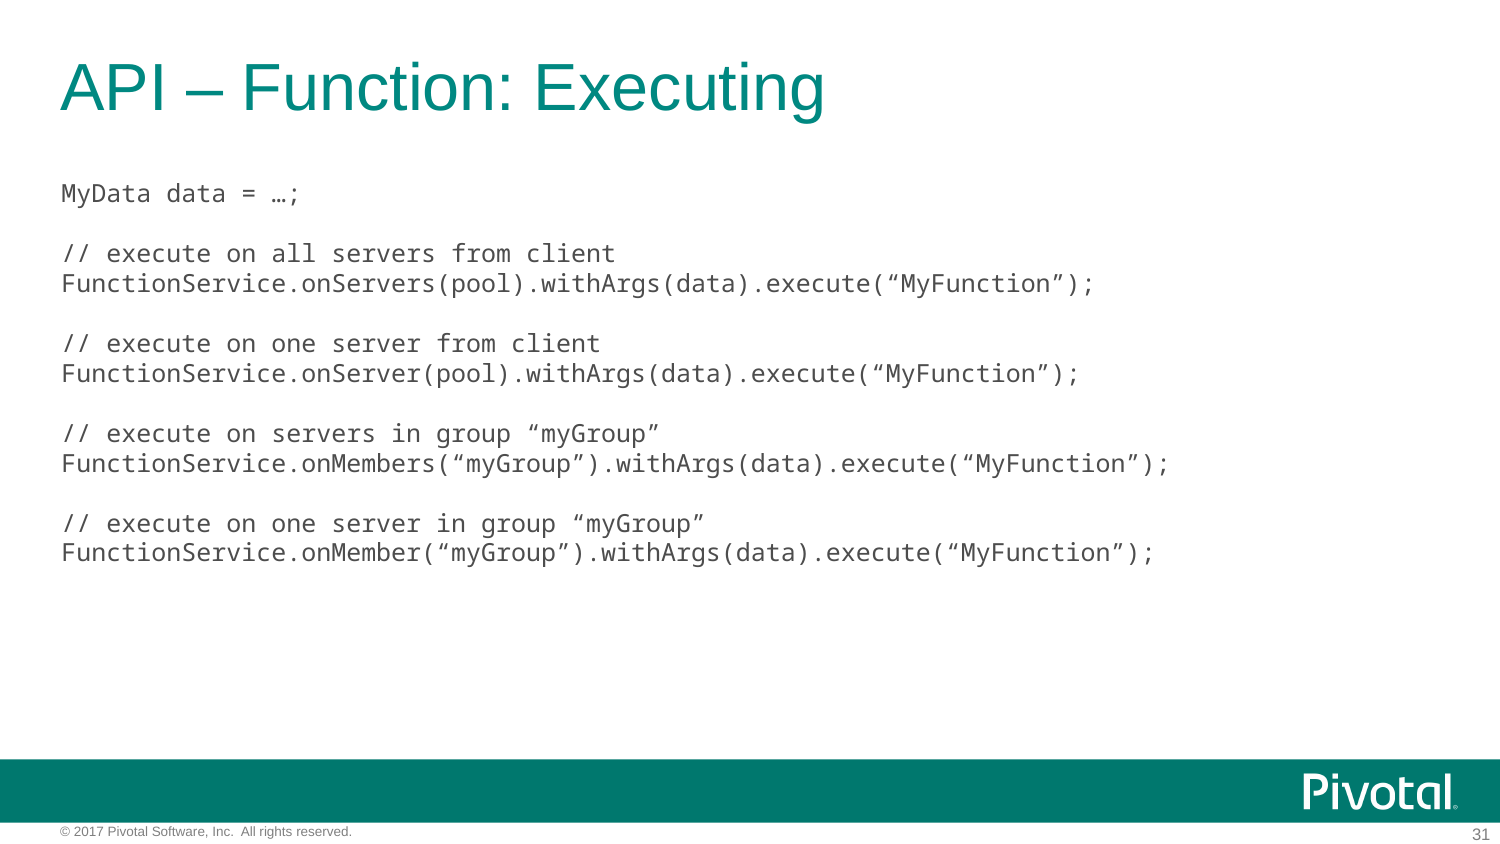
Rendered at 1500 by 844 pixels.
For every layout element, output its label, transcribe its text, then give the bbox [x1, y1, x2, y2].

title API – Function: Executing [60, 53, 1440, 129]
list MyData data = …; // execute on all servers from client FunctionService.onServers(pool).withArgs(data).execute(“MyFunction”); // execute on one server from client FunctionService.onServer(pool).withArgs(data).execute(“MyFunction”); // execute on servers in group “myGroup” FunctionService.onMembers(“myGroup”).withArgs(data).execute(“MyFunction”); // execute on one server in group “myGroup” FunctionService.onMember(“myGroup”).withArgs(data).execute(“MyFunction”); [61, 177, 1442, 733]
picture [1290, 768, 1463, 815]
